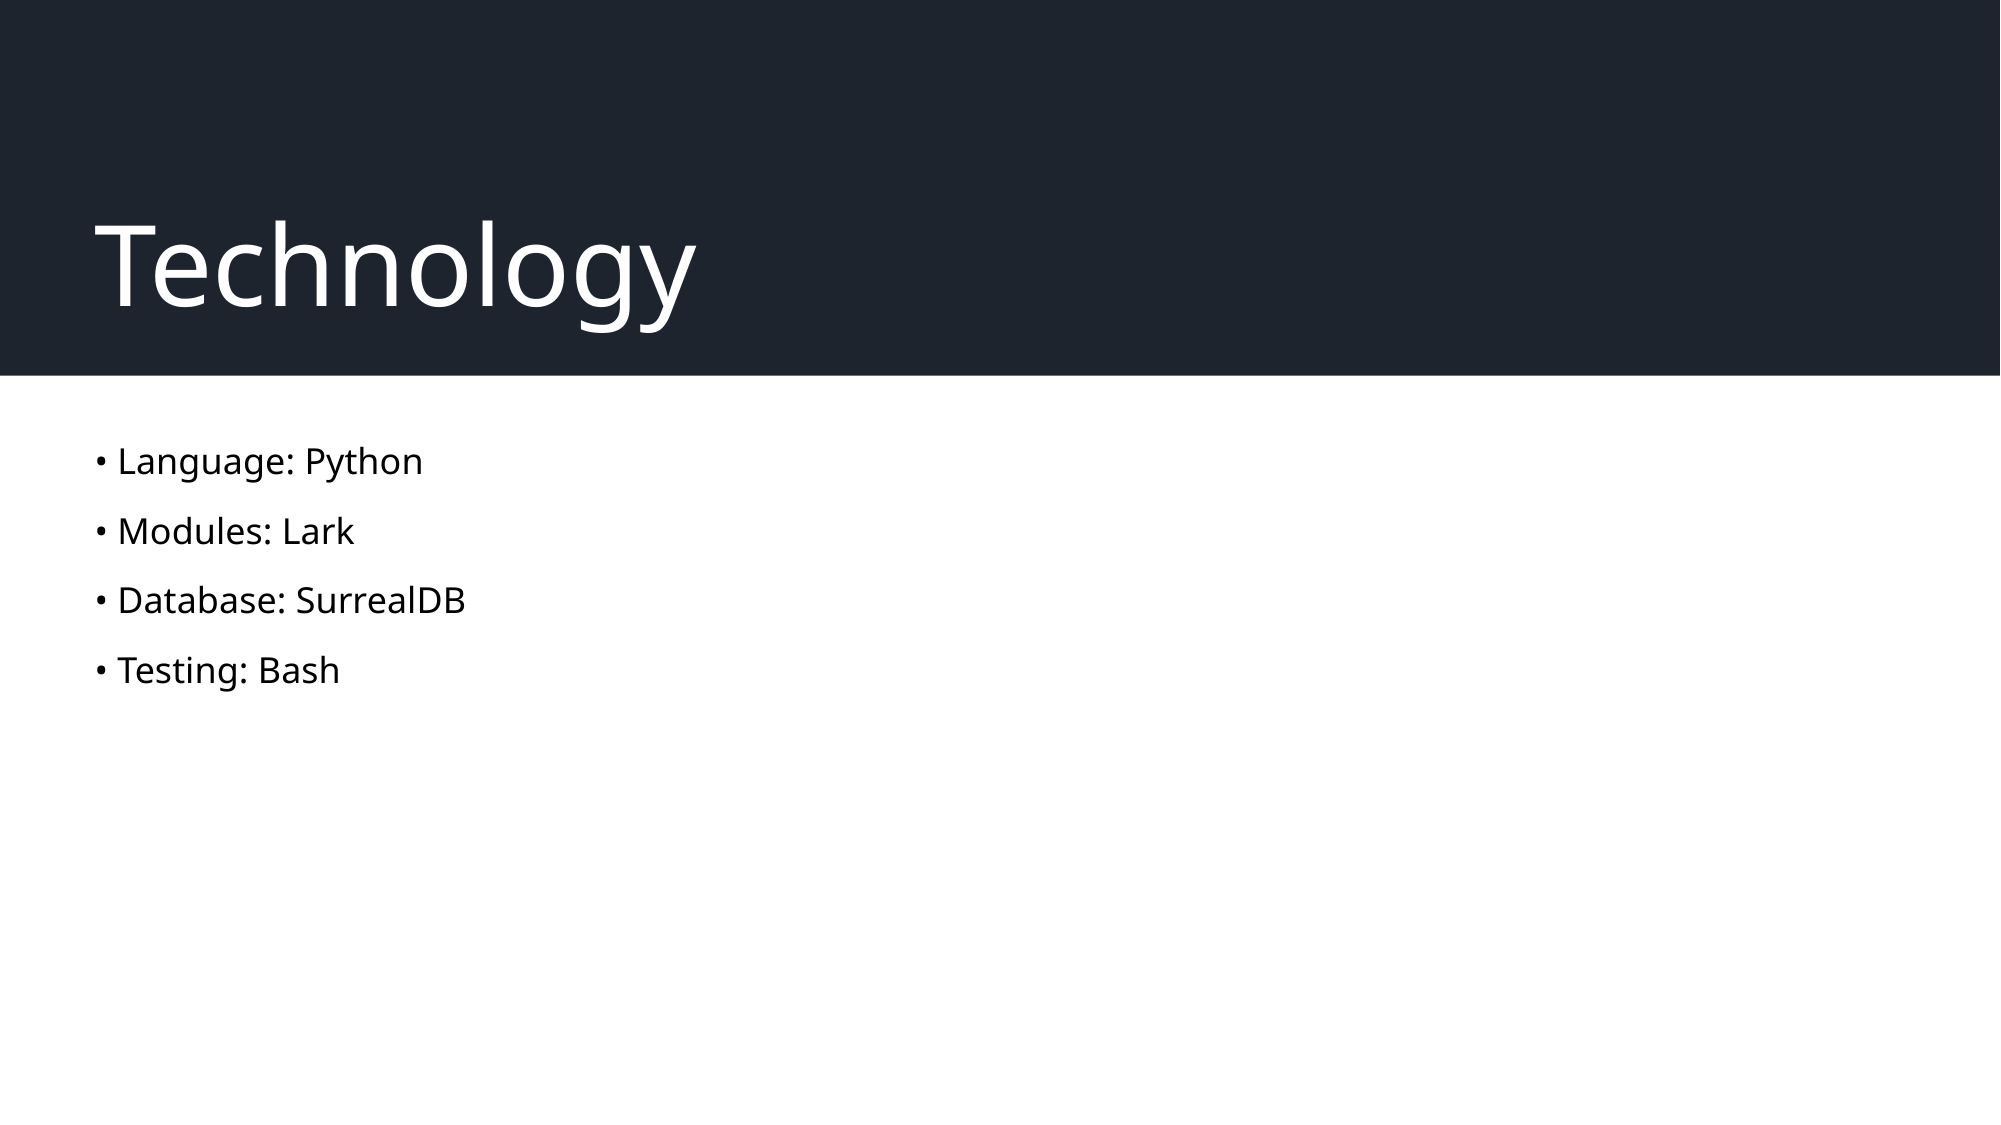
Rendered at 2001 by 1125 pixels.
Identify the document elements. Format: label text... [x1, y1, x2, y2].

title Technology [79, 59, 1863, 337]
list • Language: Python • Modules: Lark • Database: SurrealDB • Testing: Bash [79, 422, 1863, 1014]
